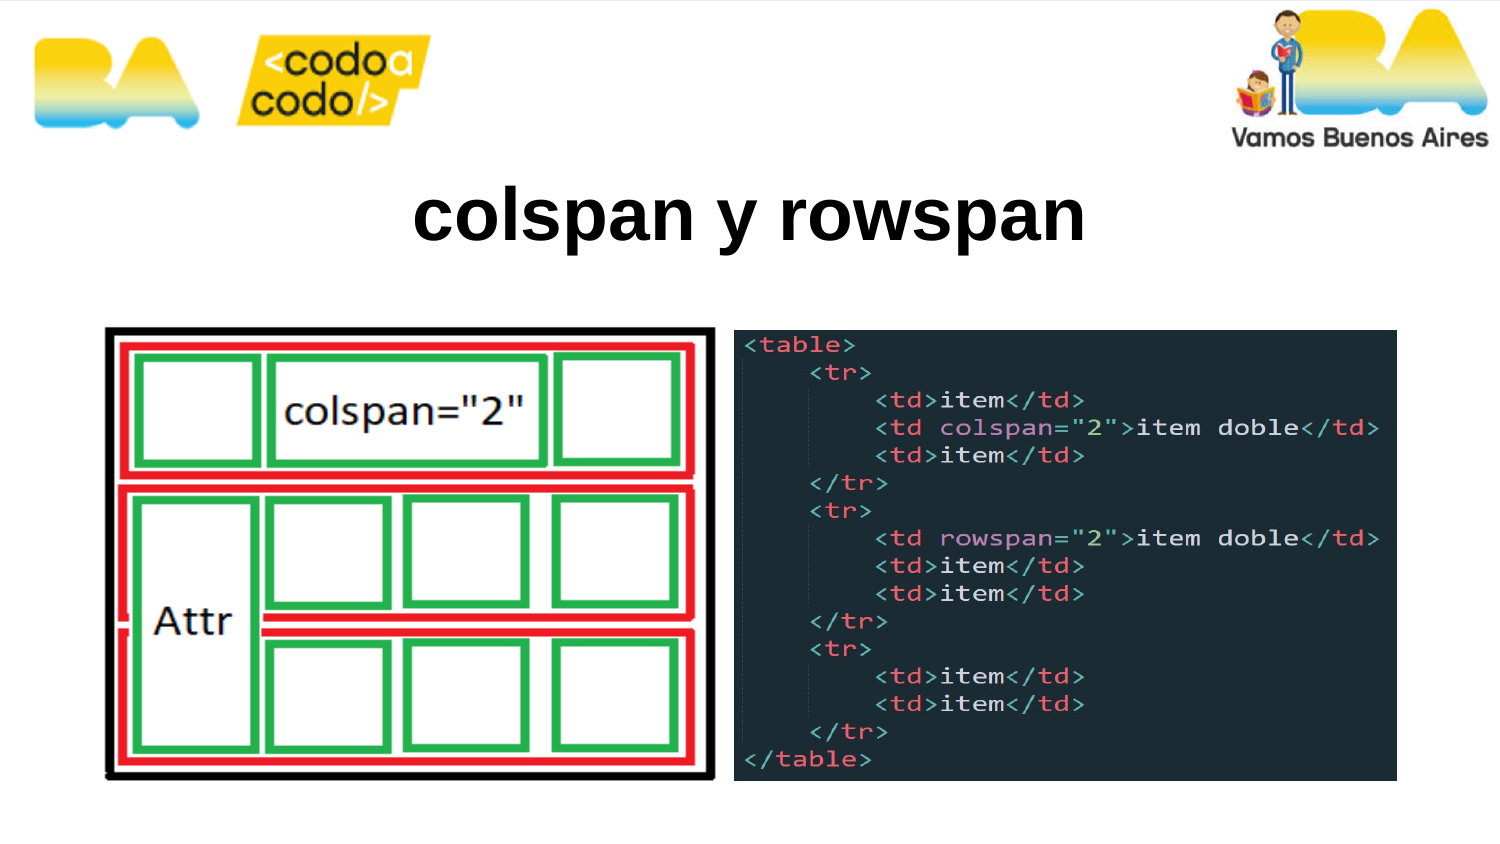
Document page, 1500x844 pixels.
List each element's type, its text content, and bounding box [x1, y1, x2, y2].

picture [0, 0, 1500, 112]
title colspan y rowspan [0, 112, 1500, 272]
picture [0, 272, 1500, 844]
